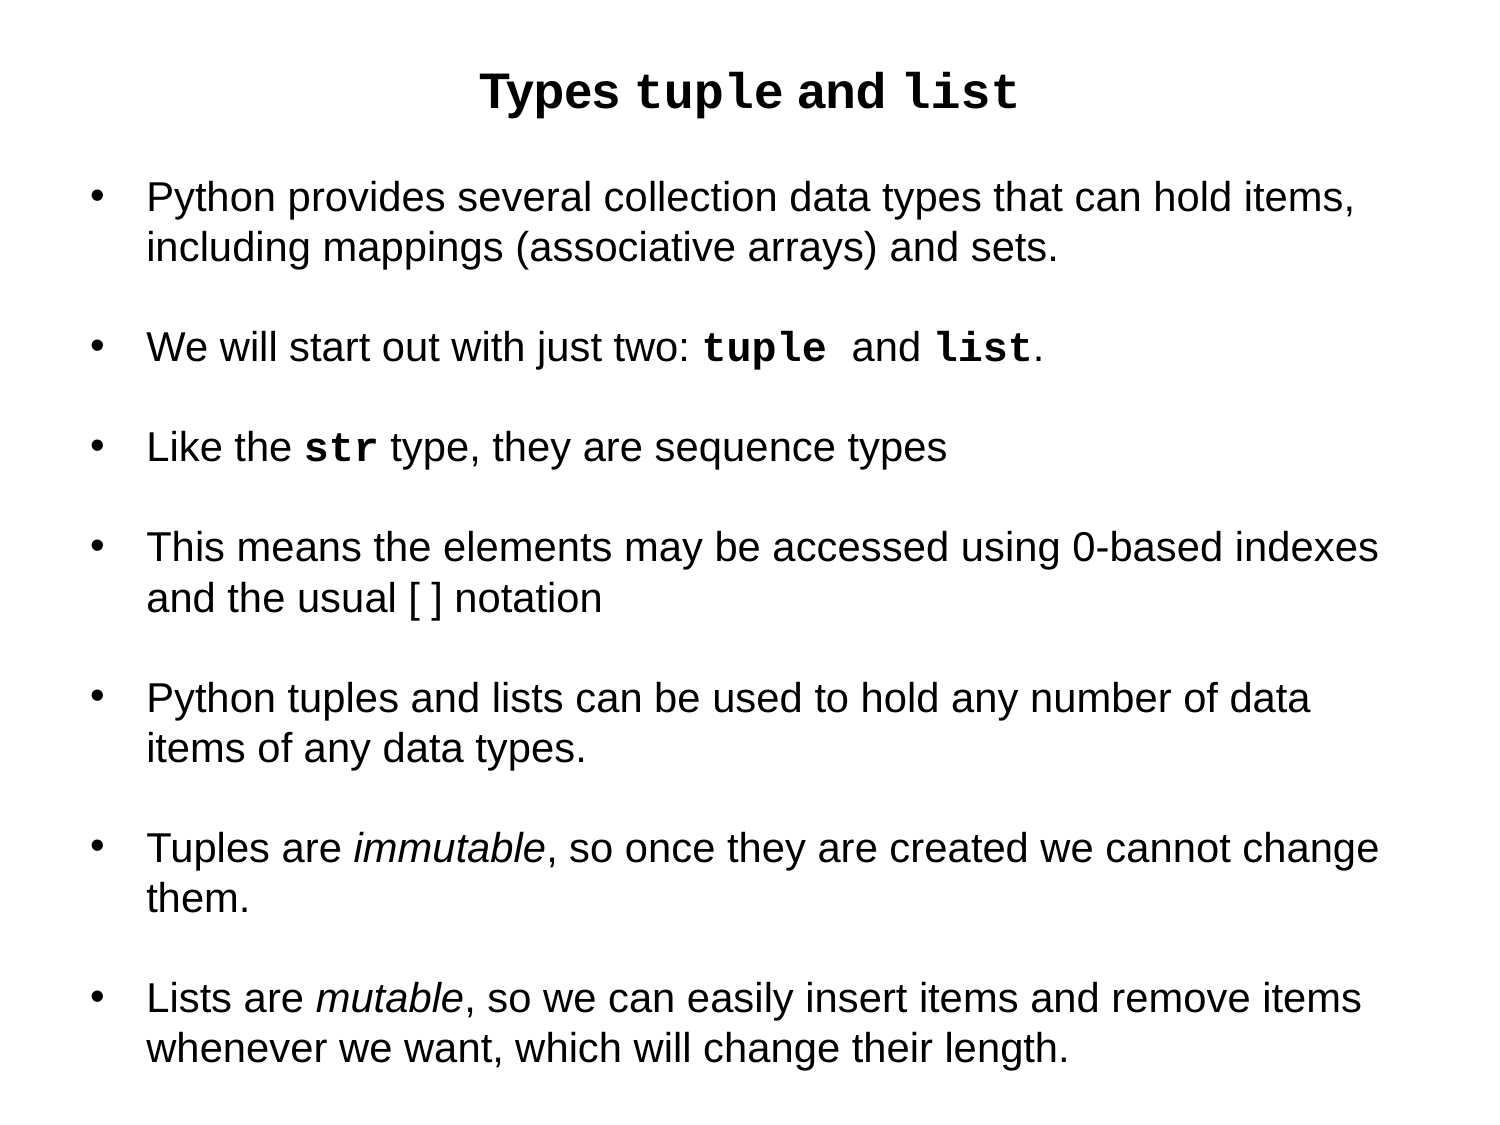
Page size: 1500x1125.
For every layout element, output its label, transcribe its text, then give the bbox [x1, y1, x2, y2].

list Python provides several collection data types that can hold items, including mappings (associative arrays) and sets. We will start out with just two: tuple and list. Like the str type, they are sequence types This means the elements may be accessed using 0-based indexes and the usual [ ] notation Python tuples and lists can be used to hold any number of data items of any data types. Tuples are immutable, so once they are created we cannot change them. Lists are mutable, so we can easily insert items and remove items whenever we want, which will change their length. [75, 162, 1425, 1088]
title Types tuple and list [75, 45, 1425, 132]
